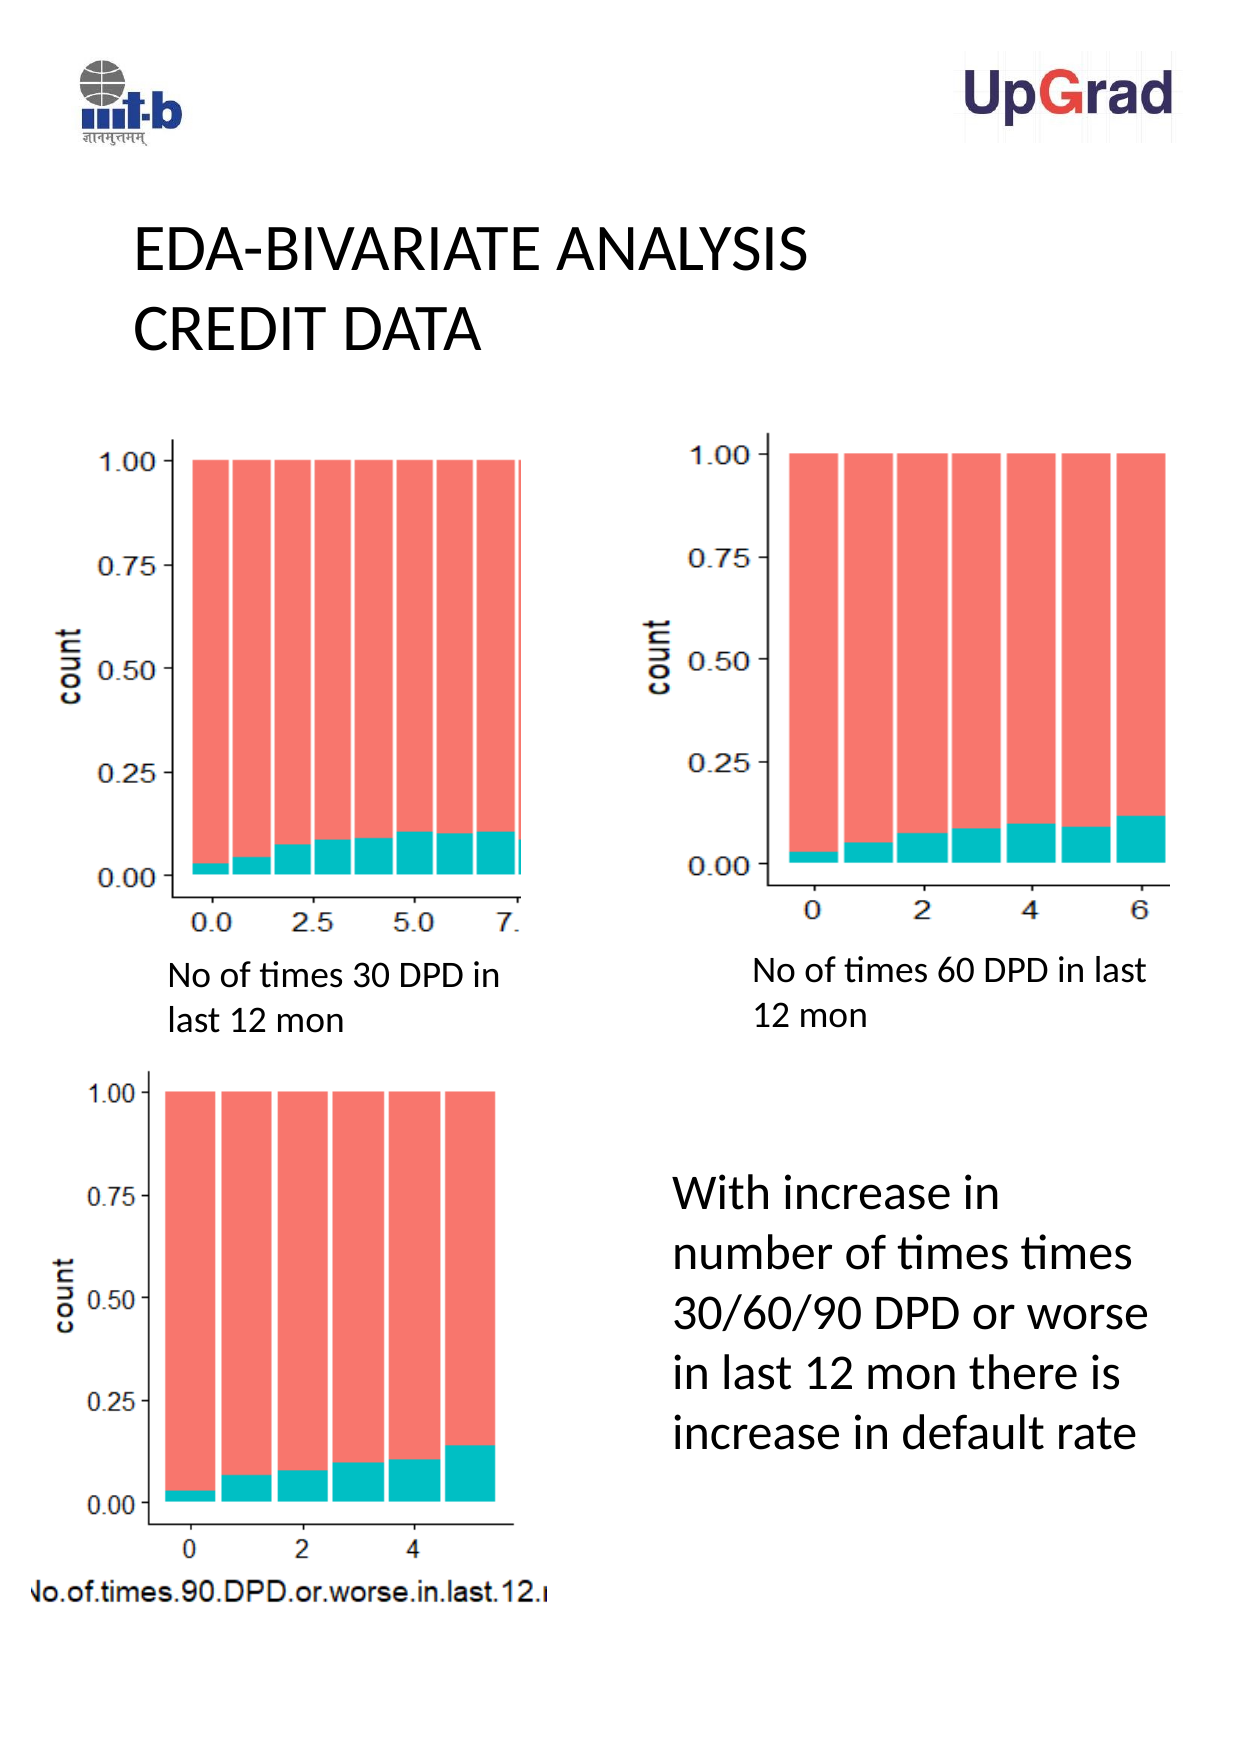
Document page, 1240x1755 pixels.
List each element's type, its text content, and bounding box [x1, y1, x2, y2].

picture [953, 51, 1183, 143]
picture [30, 1062, 548, 1624]
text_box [30, 426, 548, 1049]
picture [71, 57, 193, 147]
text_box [619, 426, 1170, 1044]
text_box With increase in number of times times 30/60/90 DPD or worse in last 12 mon there is increase in default rate [657, 1152, 1170, 1467]
text_box EDA-BIVARIATE ANALYSIS CREDIT DATA [118, 195, 908, 371]
